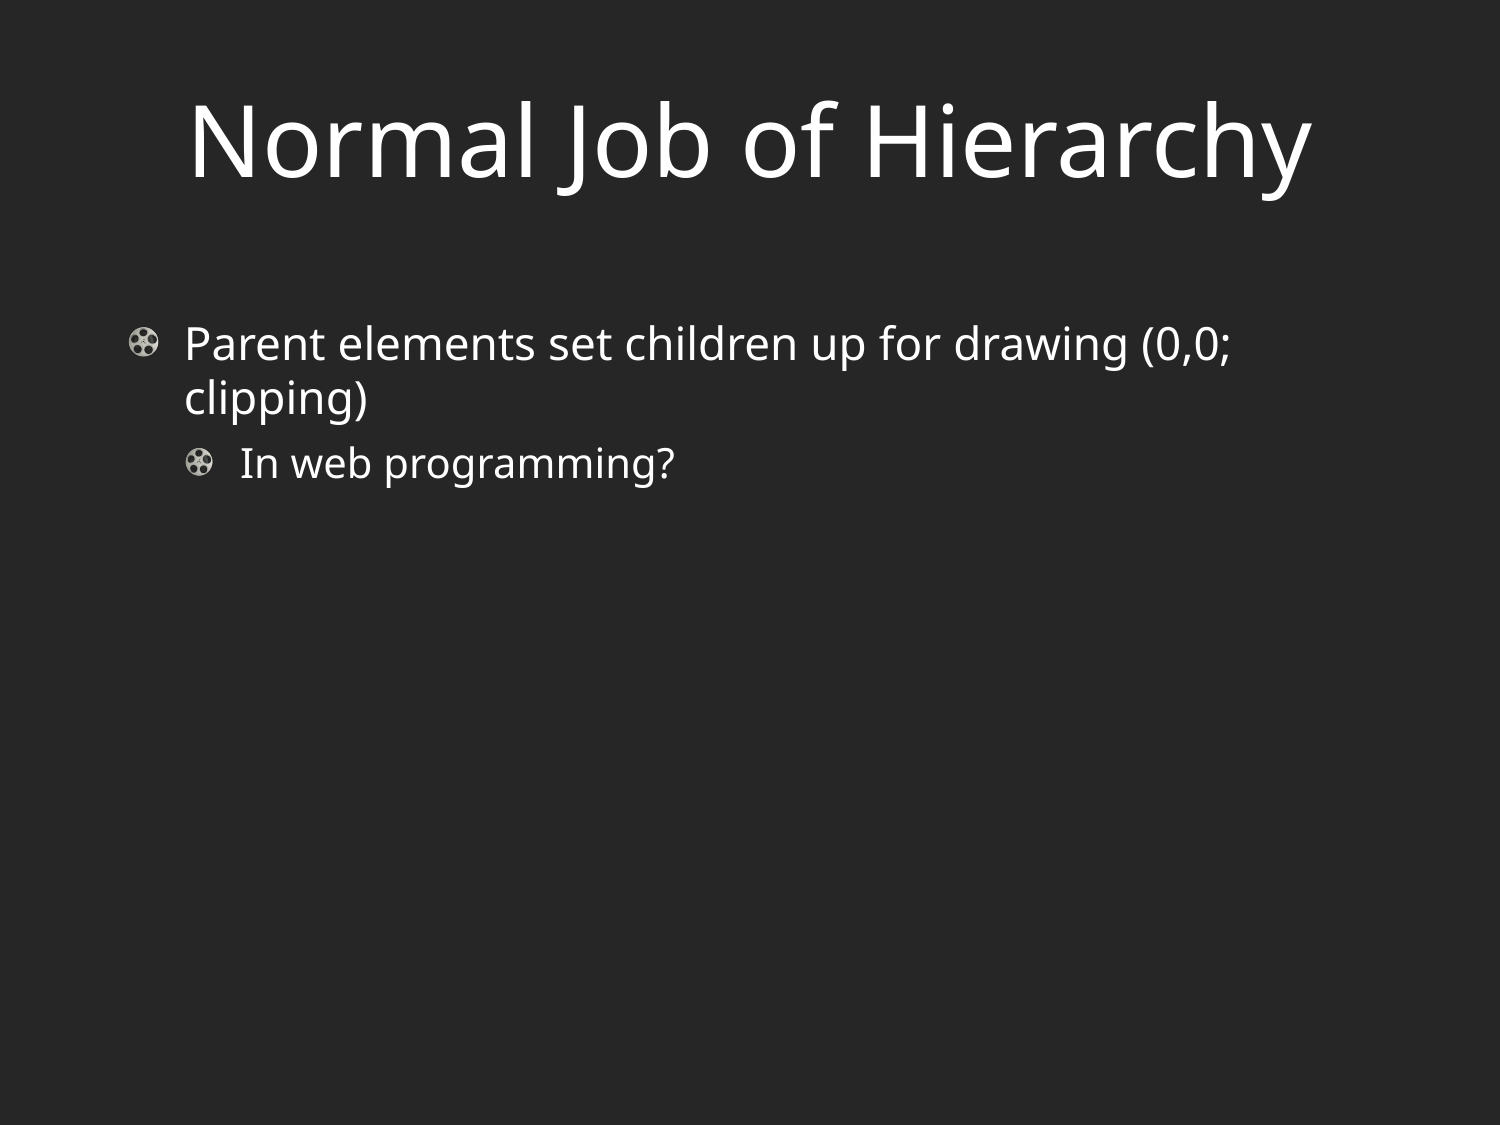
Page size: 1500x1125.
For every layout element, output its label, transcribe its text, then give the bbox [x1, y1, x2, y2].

picture [127, 325, 160, 358]
list Parent elements set children up for drawing (0,0; clipping) In web programming? [112, 306, 1388, 1005]
title Normal Job of Hierarchy [112, 19, 1388, 255]
picture [184, 446, 214, 477]
